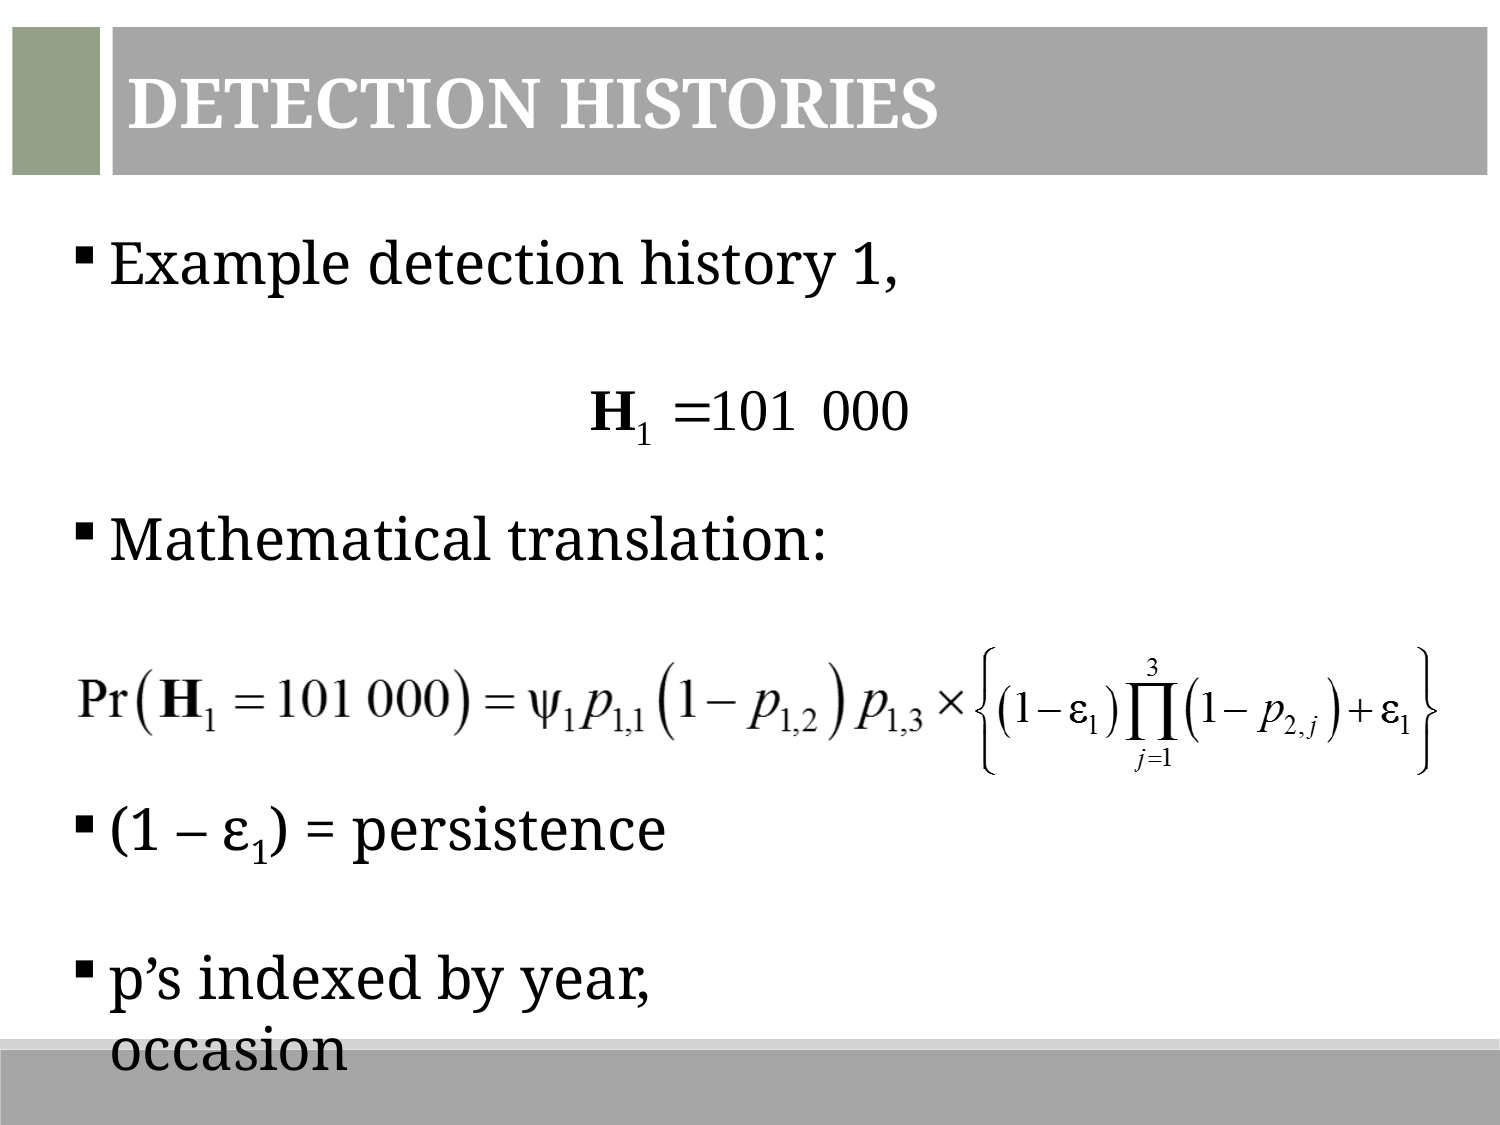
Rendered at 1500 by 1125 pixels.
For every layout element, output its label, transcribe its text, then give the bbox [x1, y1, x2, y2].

picture [69, 623, 1442, 784]
text_box [11, 26, 101, 176]
text_box Example detection history 1, Mathematical translation: [56, 227, 1069, 605]
text_box (1 – ε1) = persistence p’s indexed by year, occasion [56, 784, 896, 1089]
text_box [580, 370, 921, 461]
text_box Detection Histories [111, 26, 1489, 176]
